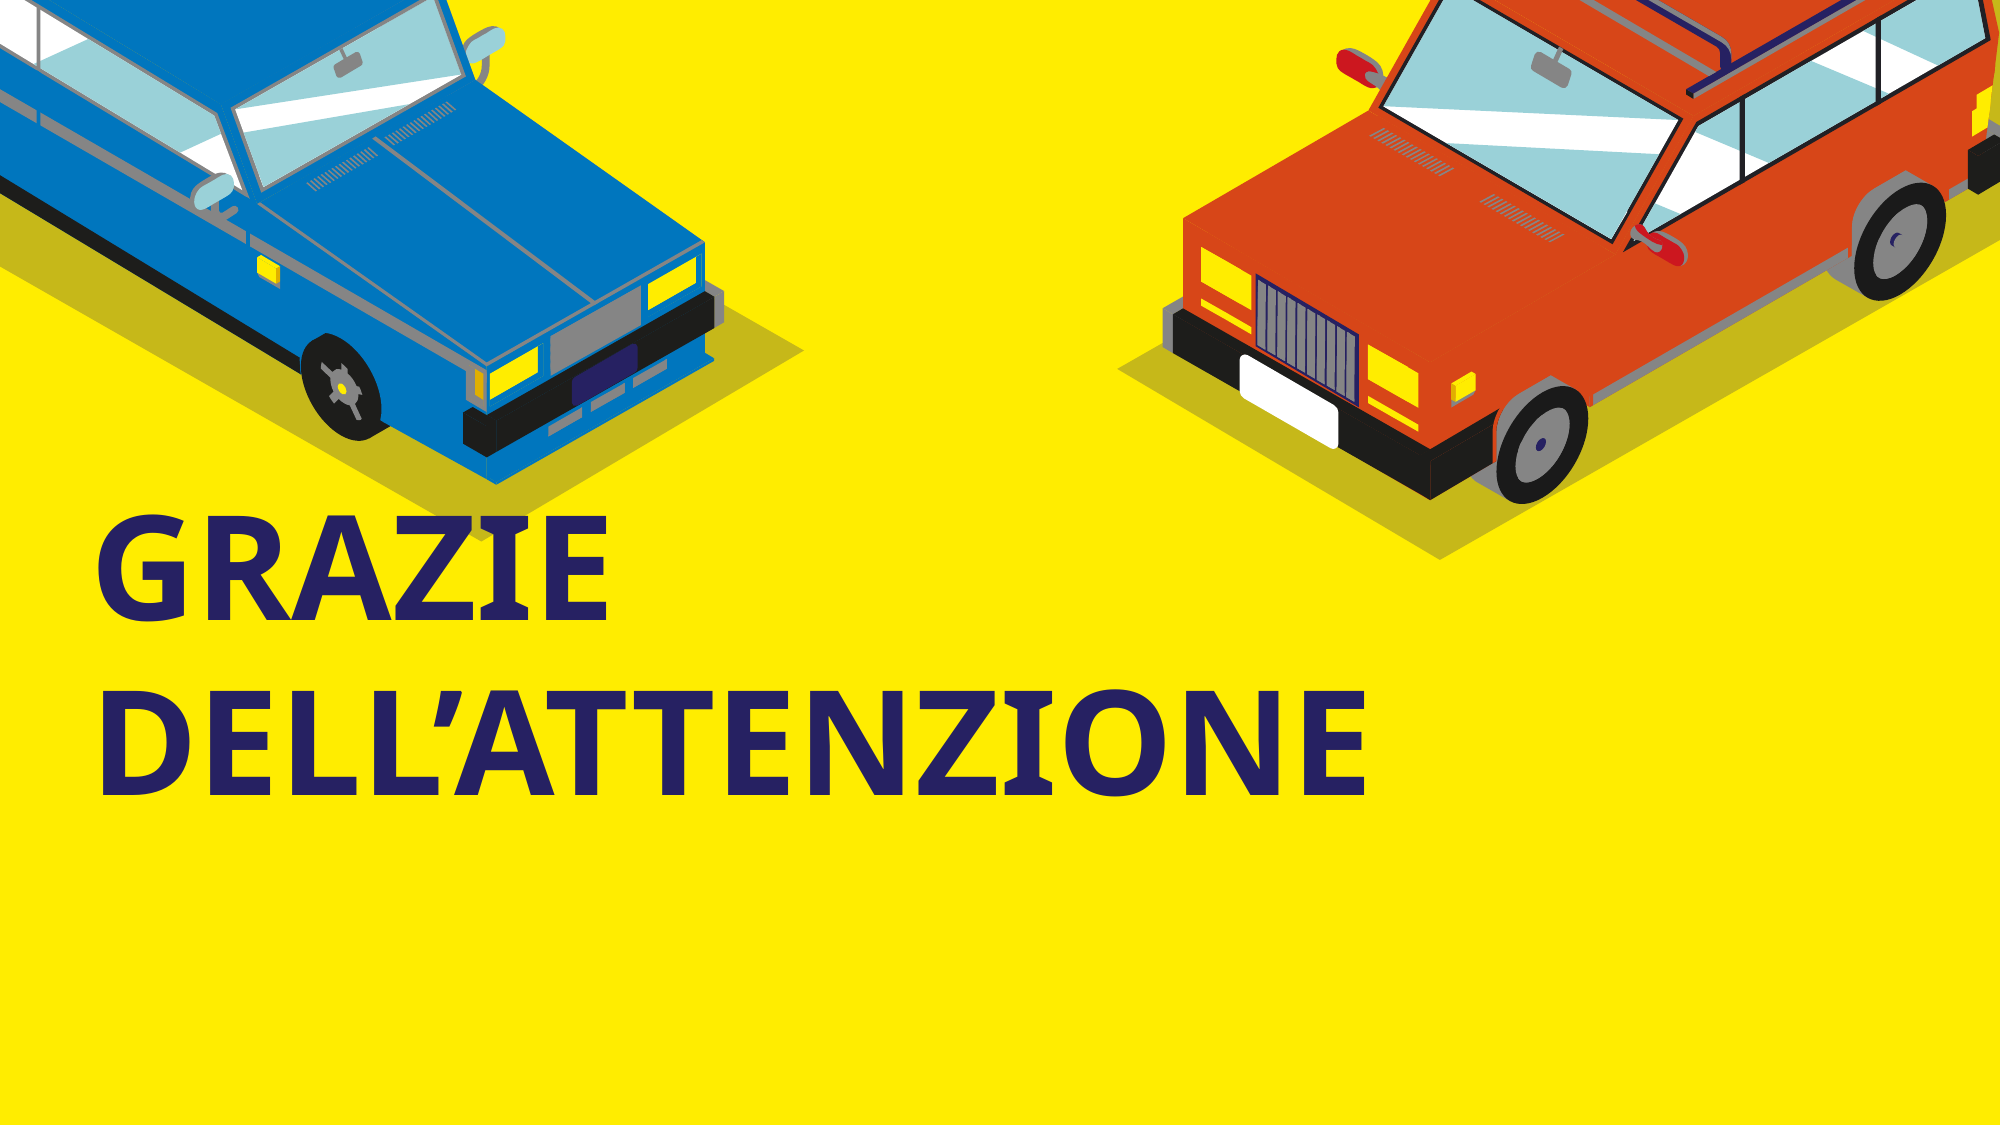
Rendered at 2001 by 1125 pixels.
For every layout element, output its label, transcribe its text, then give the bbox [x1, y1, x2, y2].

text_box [0, 0, 805, 542]
title GRAZIE DELL’ATTENZIONE [70, 650, 1822, 845]
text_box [1116, 0, 2000, 561]
